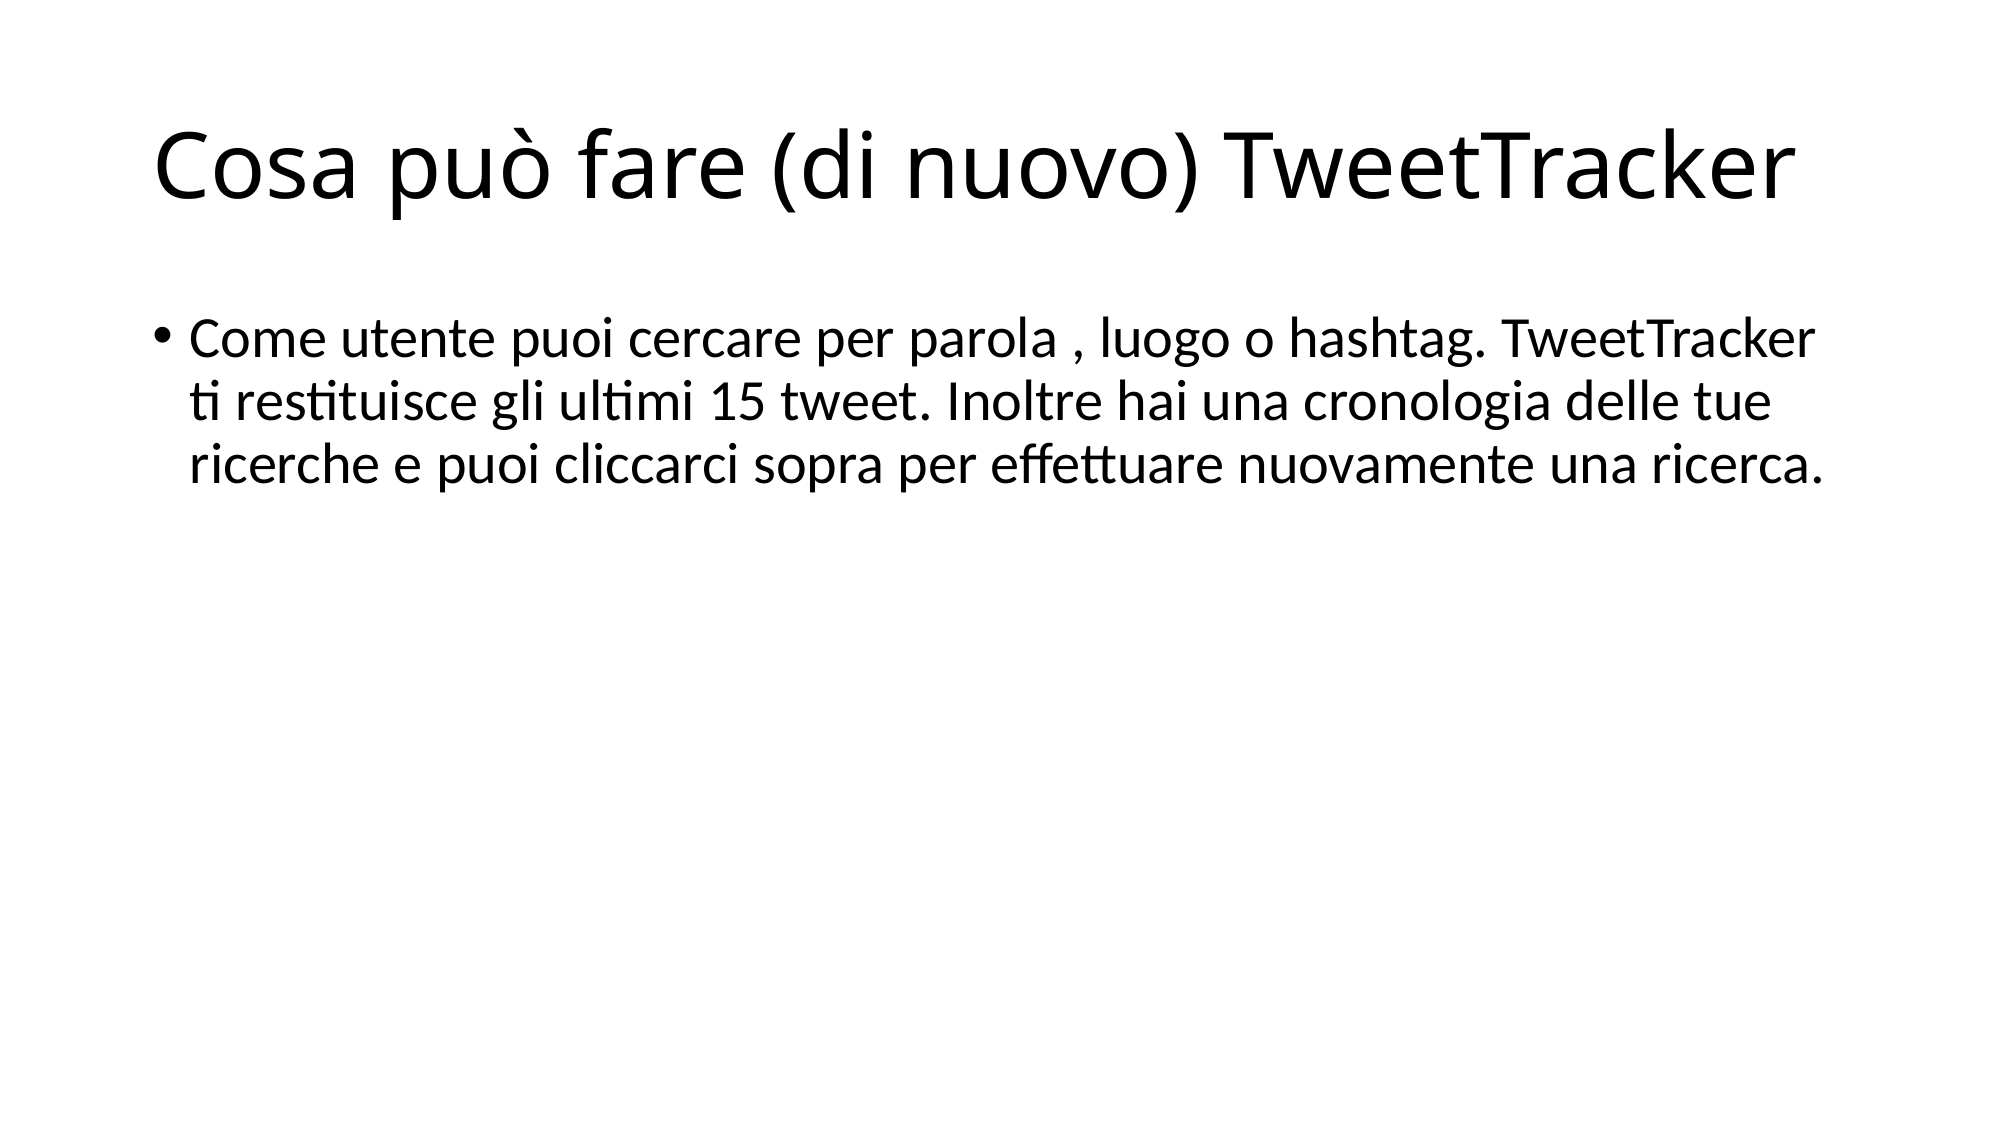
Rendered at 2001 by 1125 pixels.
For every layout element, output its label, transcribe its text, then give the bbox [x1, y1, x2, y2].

list Come utente puoi cercare per parola , luogo o hashtag. TweetTracker ti restituisce gli ultimi 15 tweet. Inoltre hai una cronologia delle tue ricerche e puoi cliccarci sopra per effettuare nuovamente una ricerca. [137, 299, 1863, 1014]
title Cosa può fare (di nuovo) TweetTracker [137, 59, 1863, 278]
